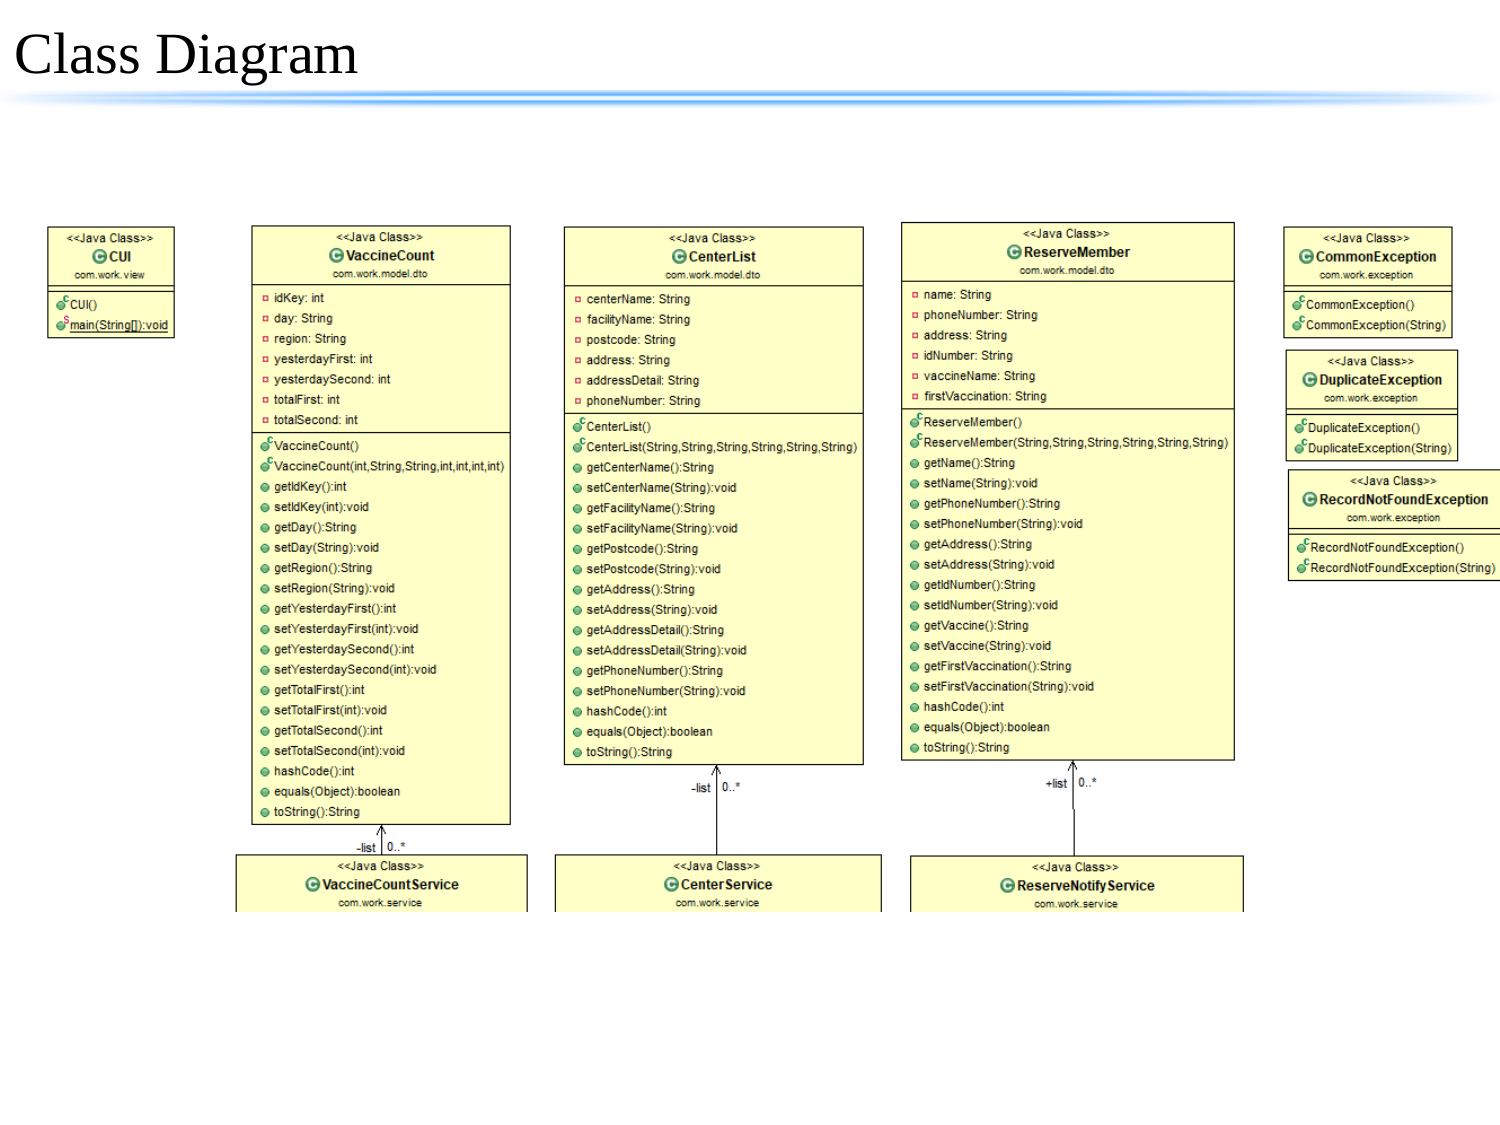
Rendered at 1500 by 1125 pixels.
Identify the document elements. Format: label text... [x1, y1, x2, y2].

picture [0, 213, 1500, 912]
text_box Class Diagram [0, 0, 1500, 101]
picture [0, 101, 1500, 108]
